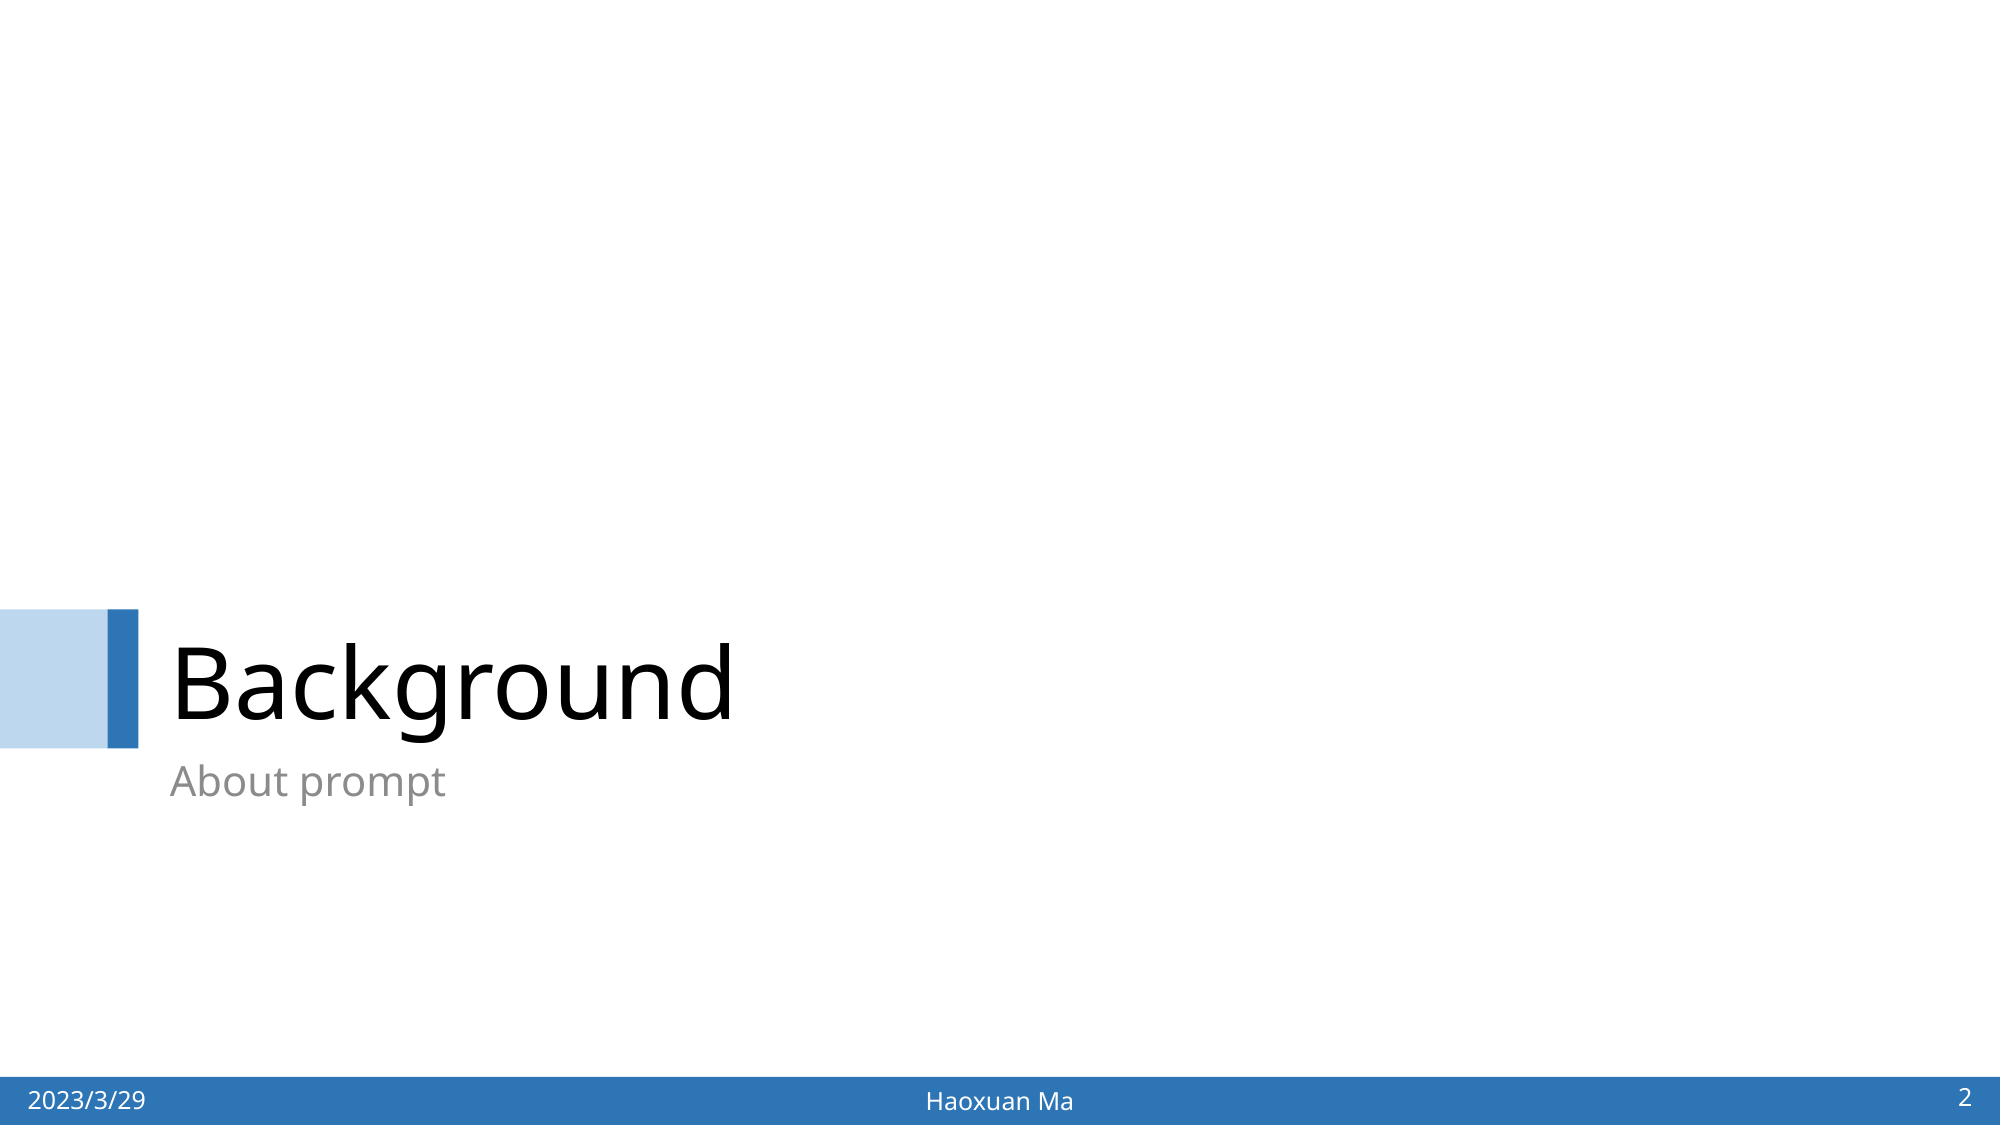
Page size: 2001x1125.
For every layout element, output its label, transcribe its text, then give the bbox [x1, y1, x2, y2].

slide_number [12, 1076, 463, 1123]
slide_number 2 [1887, 1073, 1988, 1124]
title Background [154, 280, 1862, 749]
list About prompt [154, 752, 1862, 999]
footer Haoxuan Ma [662, 1077, 1338, 1124]
